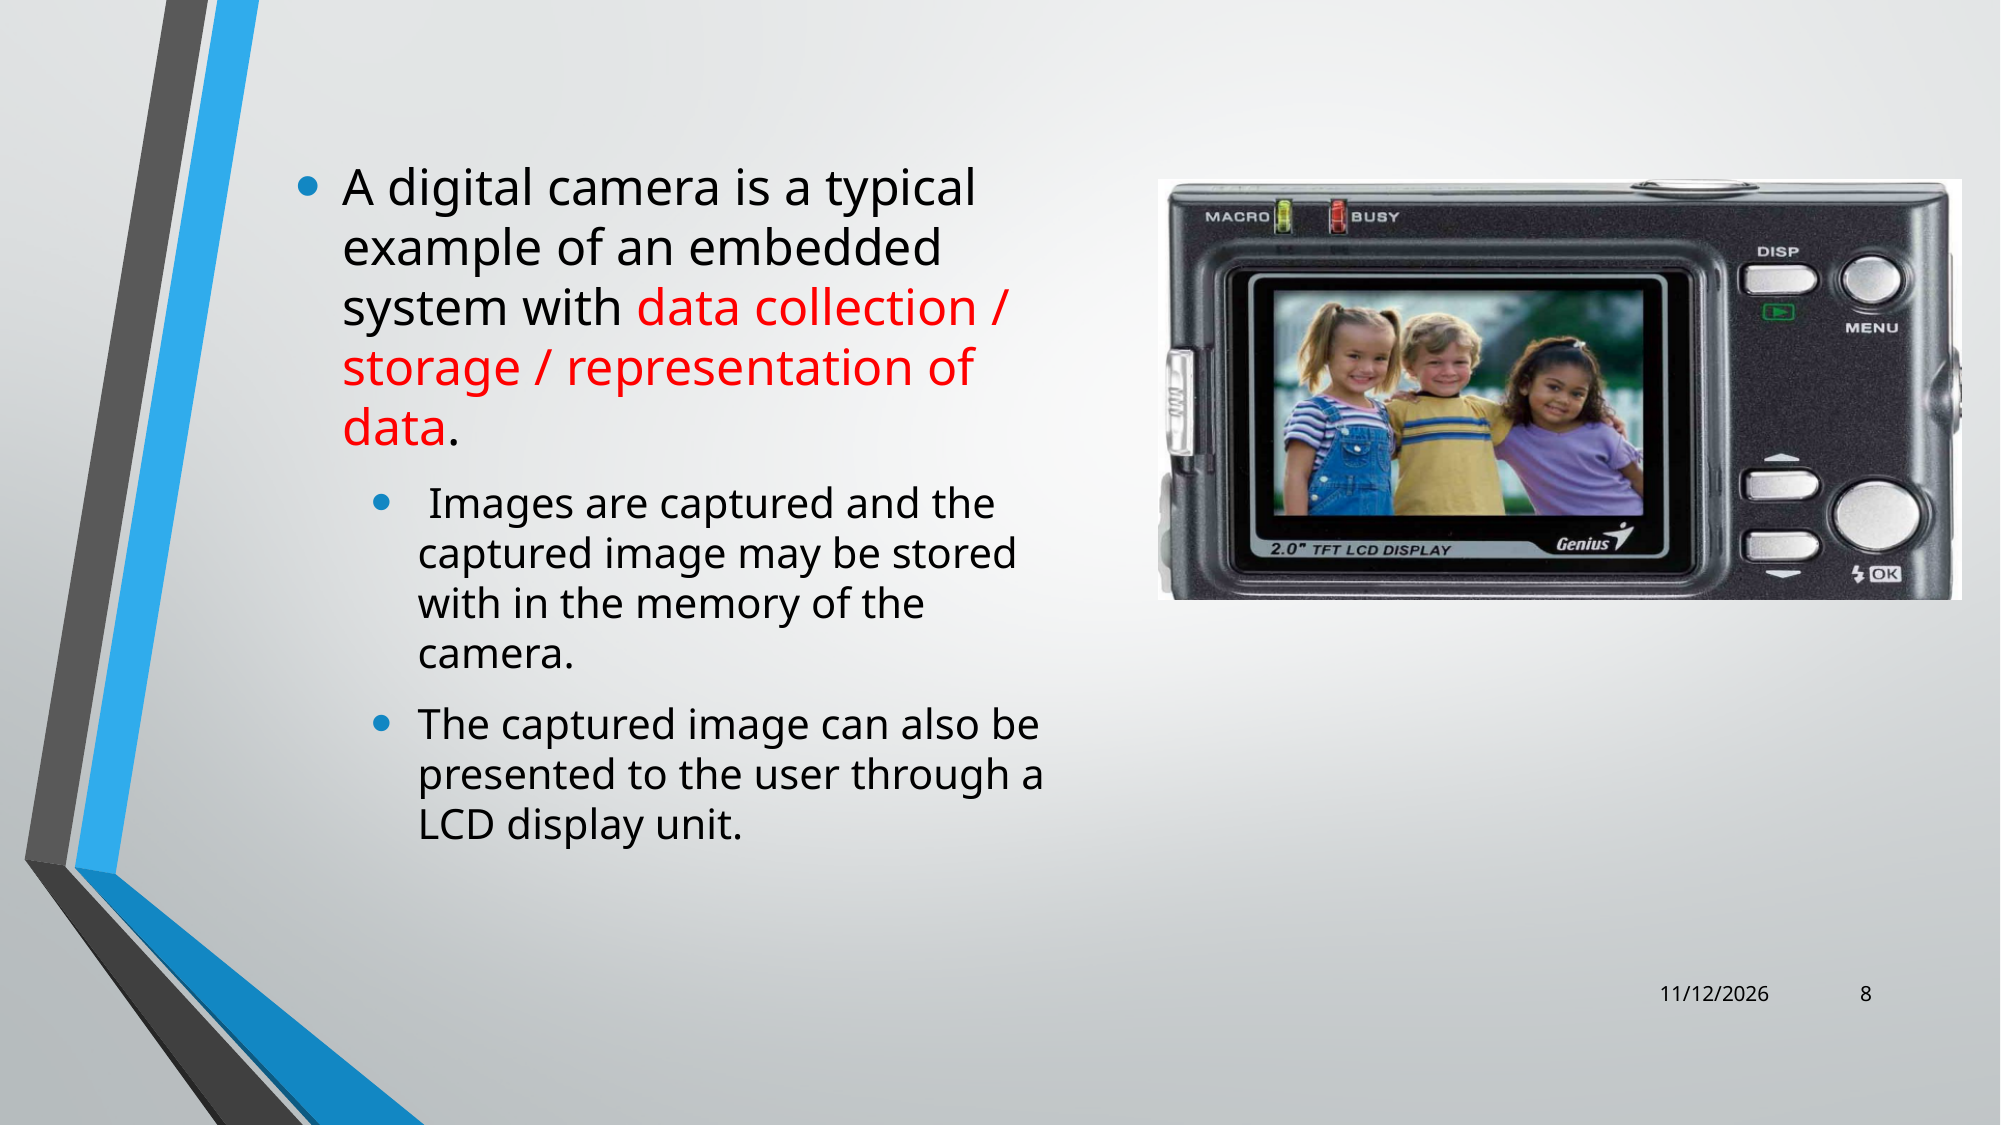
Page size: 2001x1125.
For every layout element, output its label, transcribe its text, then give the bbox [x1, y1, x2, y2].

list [1158, 178, 1963, 600]
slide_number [1596, 965, 1784, 1025]
list A digital camera is a typical example of an embedded system with data collection / storage / representation of data. Images are captured and the captured image may be stored with in the memory of the camera. The captured image can also be presented to the user through a LCD display unit. [280, 198, 1084, 805]
slide_number 8 [1796, 965, 1887, 1025]
